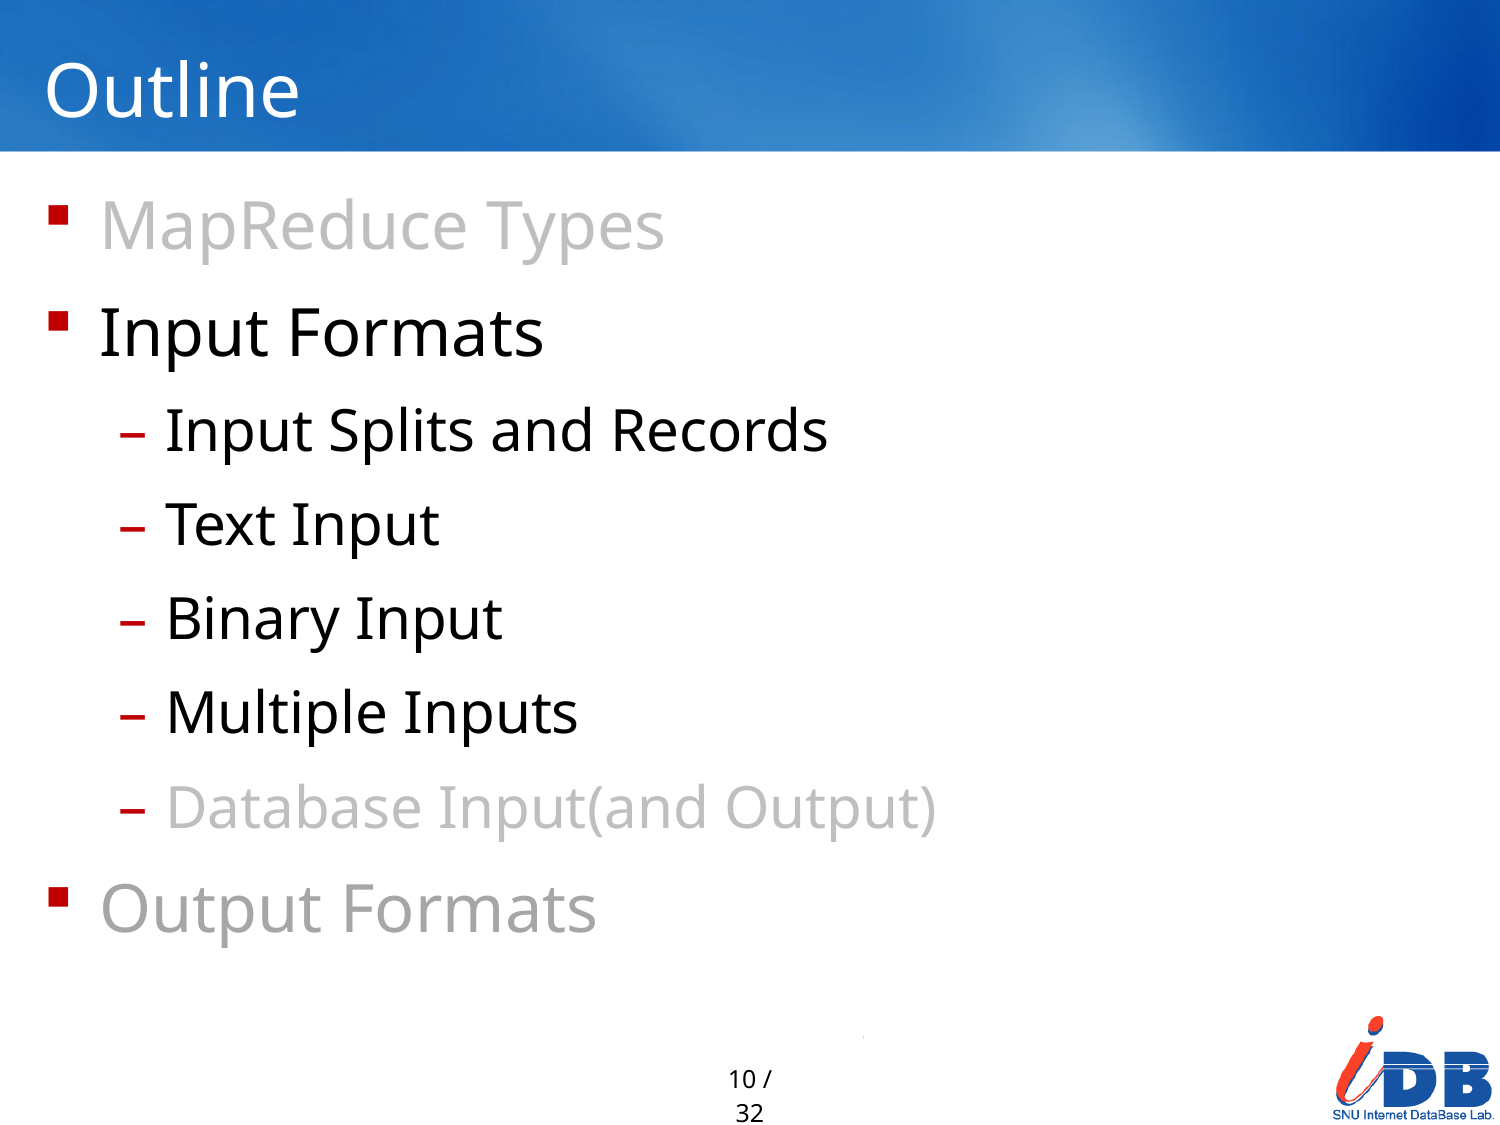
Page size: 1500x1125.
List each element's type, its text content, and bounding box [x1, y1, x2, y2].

slide_number 10 / 32 [697, 1078, 803, 1114]
picture [0, 0, 1500, 1125]
title Outline [28, 23, 1472, 153]
list MapReduce Types Input Formats Input Splits and Records Text Input Binary Input Multiple Inputs Database Input(and Output) Output Formats [28, 175, 1472, 1067]
